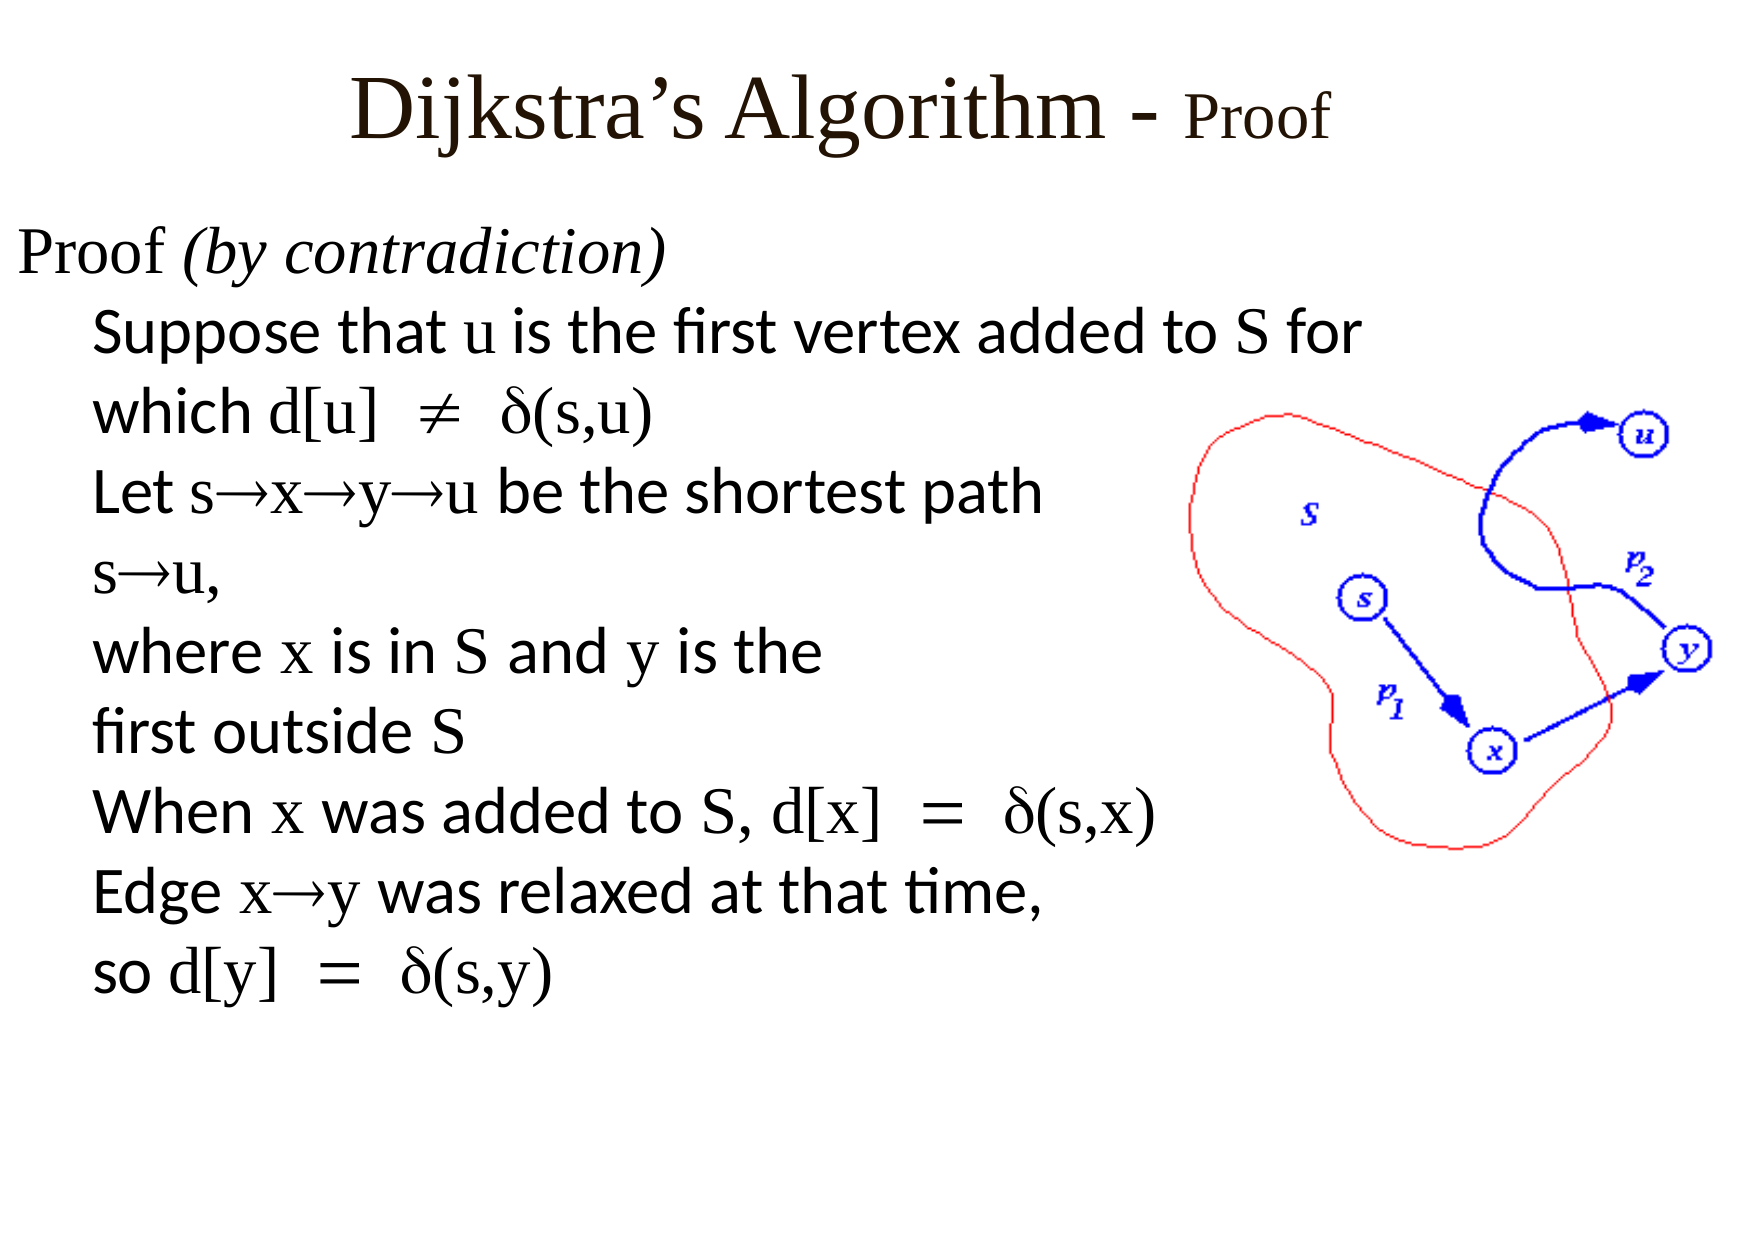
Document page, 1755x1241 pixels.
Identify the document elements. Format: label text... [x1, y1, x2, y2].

title Dijkstra’s Algorithm - Proof [349, 46, 1440, 164]
list Proof (by contradiction) Suppose that u is the first vertex added to S for which d[u] ¹ d(s,u) Let s®x®y®u be the shortest path s®u, where x is in S and y is the first outside S When x was added to S, d[x] = d(s,x) Edge x®y was relaxed at that time, so d[y] = d(s,y) [0, 198, 1506, 1191]
picture [1159, 385, 1745, 877]
